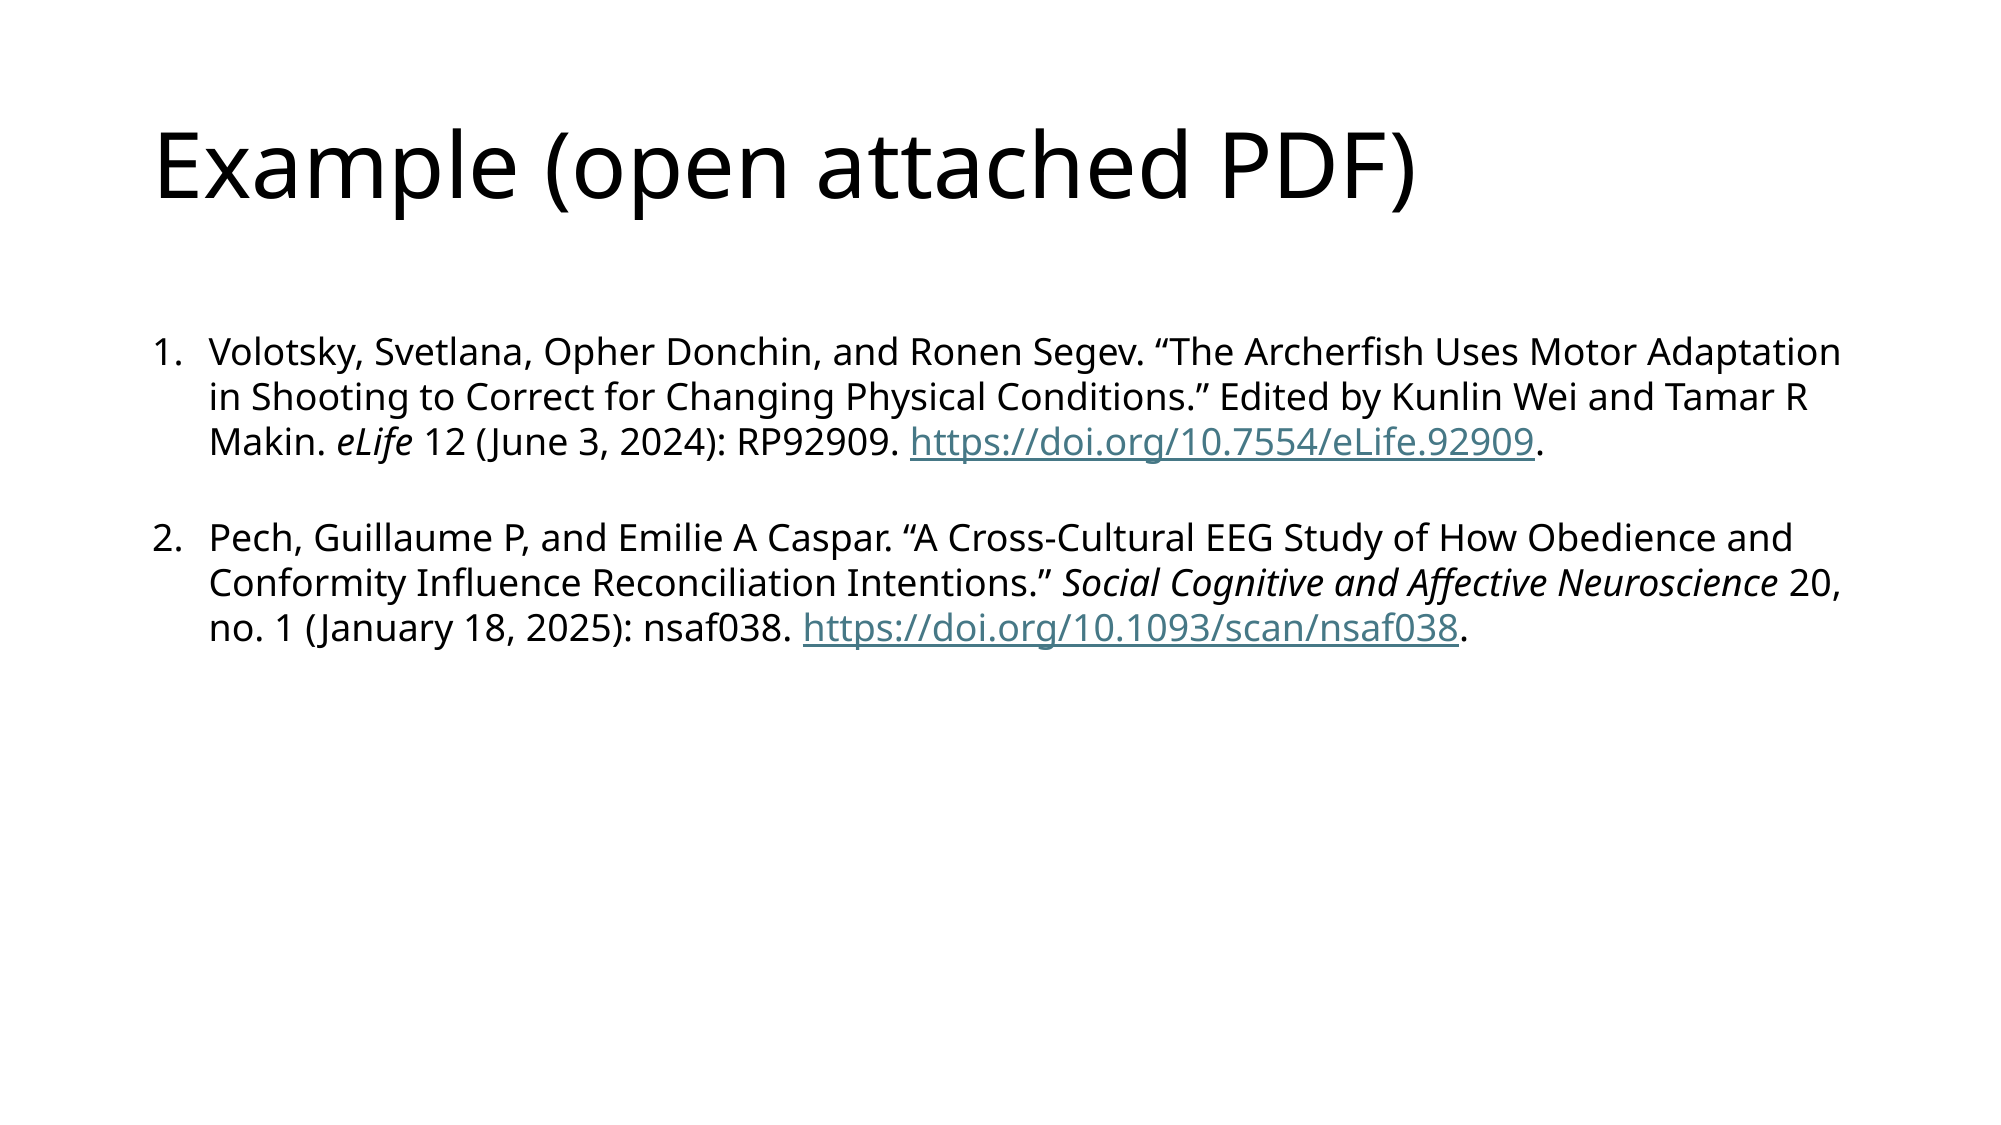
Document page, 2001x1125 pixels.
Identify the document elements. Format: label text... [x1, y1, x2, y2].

title Example (open attached PDF) [137, 59, 1863, 278]
text_box Volotsky, Svetlana, Opher Donchin, and Ronen Segev. “The Archerfish Uses Motor Adaptation in Shooting to Correct for Changing Physical Conditions.” Edited by Kunlin Wei and Tamar R Makin. eLife 12 (June 3, 2024): RP92909. https://doi.org/10.7554/eLife.92909. Pech, Guillaume P, and Emilie A Caspar. “A Cross-Cultural EEG Study of How Obedience and Conformity Influence Reconciliation Intentions.” Social Cognitive and Affective Neuroscience 20, no. 1 (January 18, 2025): nsaf038. https://doi.org/10.1093/scan/nsaf038. [137, 320, 1863, 662]
text_box [122, 322, 1863, 1037]
